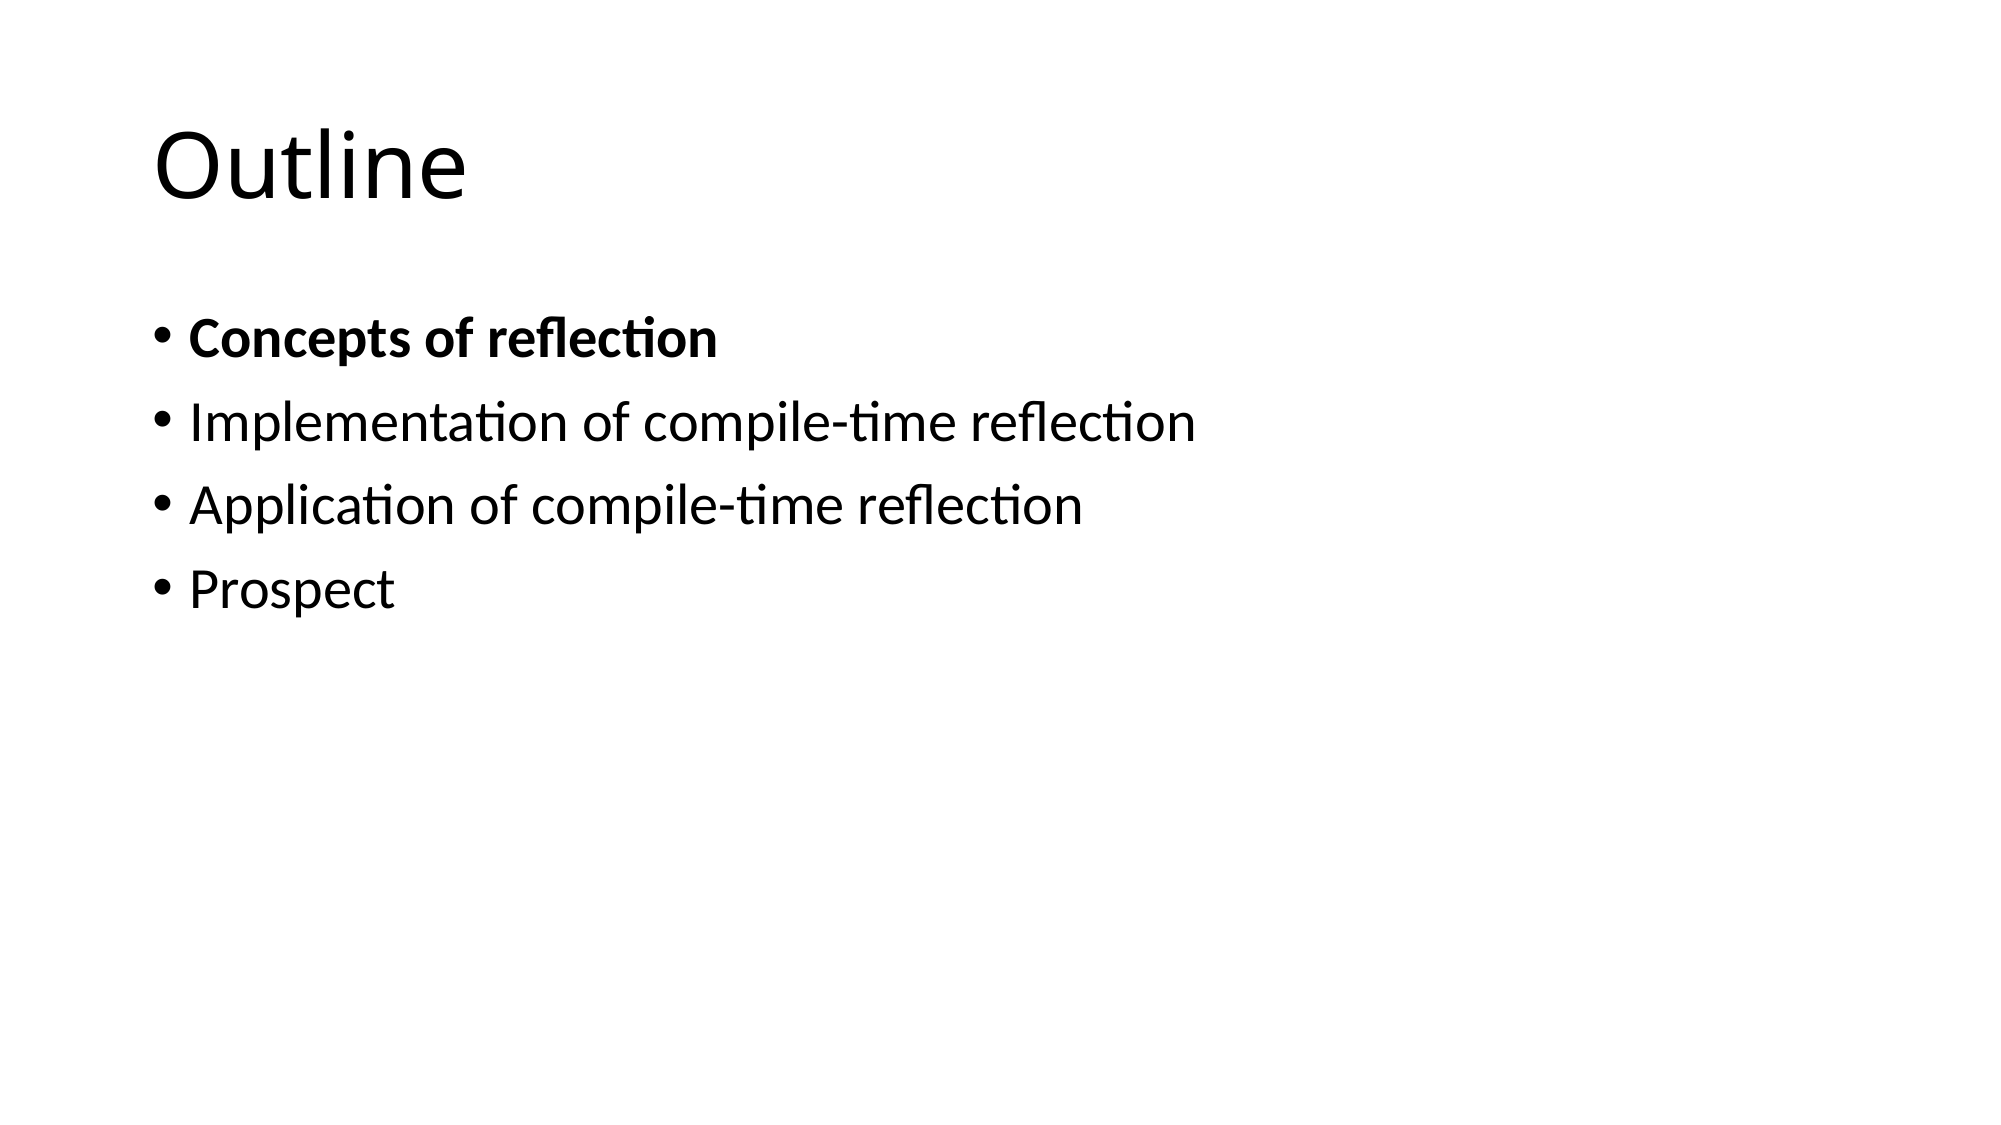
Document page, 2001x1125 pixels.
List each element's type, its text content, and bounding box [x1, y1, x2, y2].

list Concepts of reflection Implementation of compile-time reflection Application of compile-time reflection Prospect [137, 299, 1863, 1014]
title Outline [137, 59, 1863, 278]
